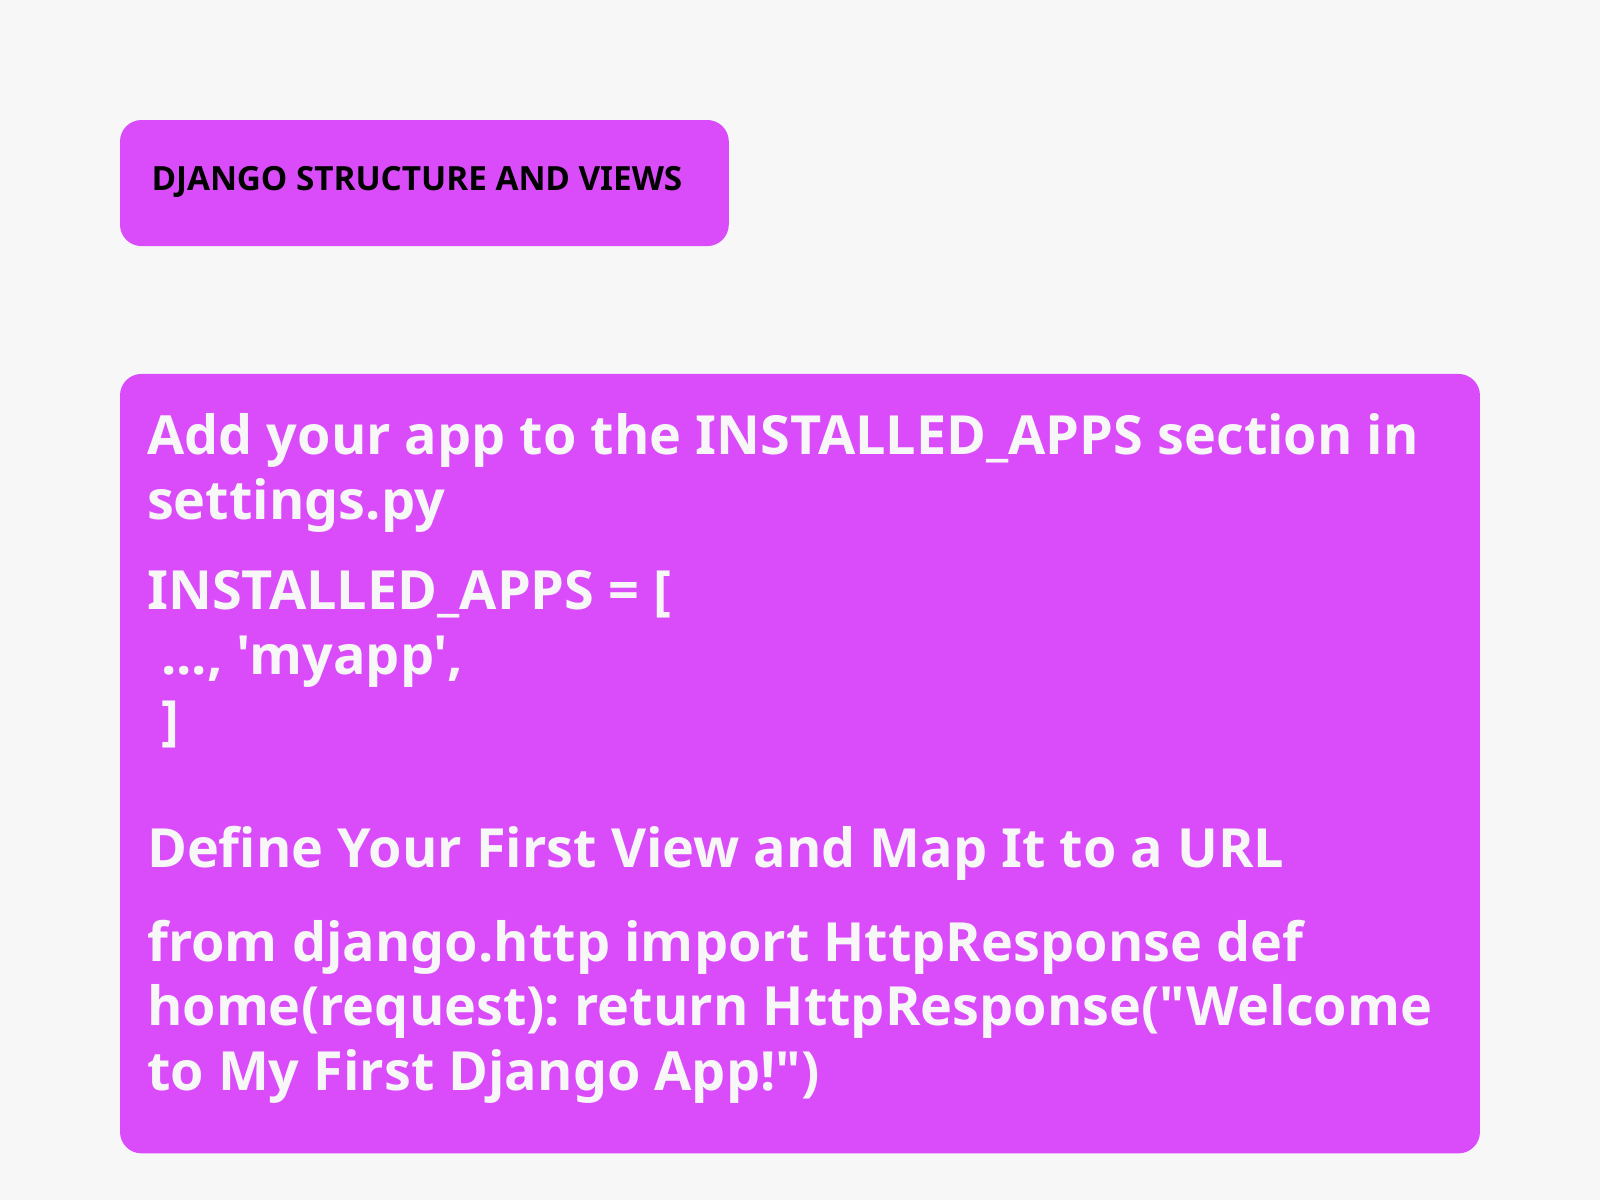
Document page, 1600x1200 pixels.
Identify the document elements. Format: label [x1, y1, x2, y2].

text_box [119, 119, 730, 247]
text_box [119, 373, 1481, 1154]
